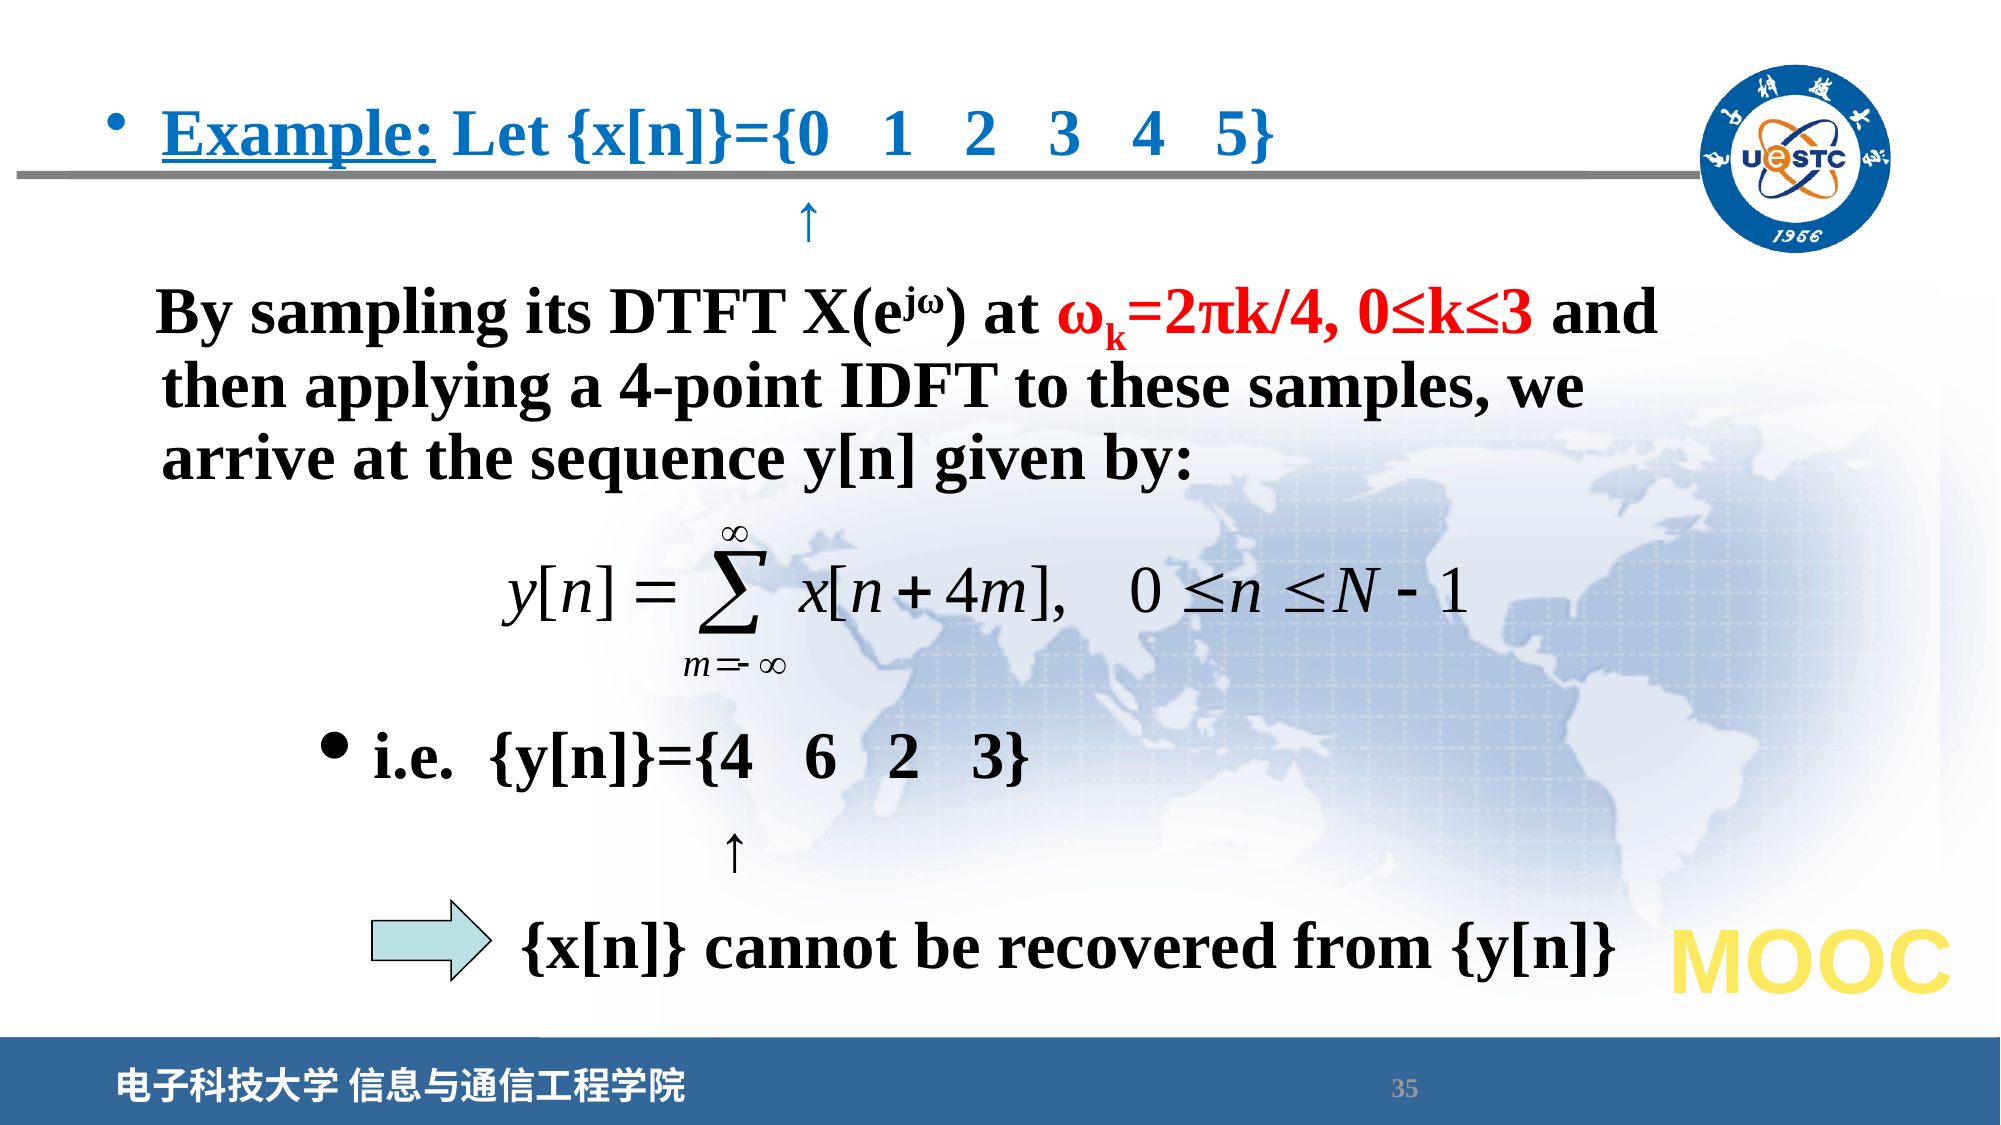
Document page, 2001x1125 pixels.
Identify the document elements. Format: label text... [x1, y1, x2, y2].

picture [1679, 56, 1940, 262]
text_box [491, 499, 1479, 692]
list Example: Let {x[n]}={0 1 2 3 4 5} ↑ By sampling its DTFT X(ejω) at ωk=2πk/4, 0≤k≤3 and then applying a 4-point IDFT to these samples, we arrive at the sequence y[n] given by: [90, 90, 1709, 524]
picture [483, 287, 1997, 1037]
text_box {x[n]} cannot be recovered from {y[n]} [505, 894, 1653, 990]
text_box [371, 900, 492, 981]
text_box i.e. {y[n]}={4 6 2 3} ↑ [303, 704, 1390, 888]
text_box MOOC [1653, 894, 1969, 1020]
